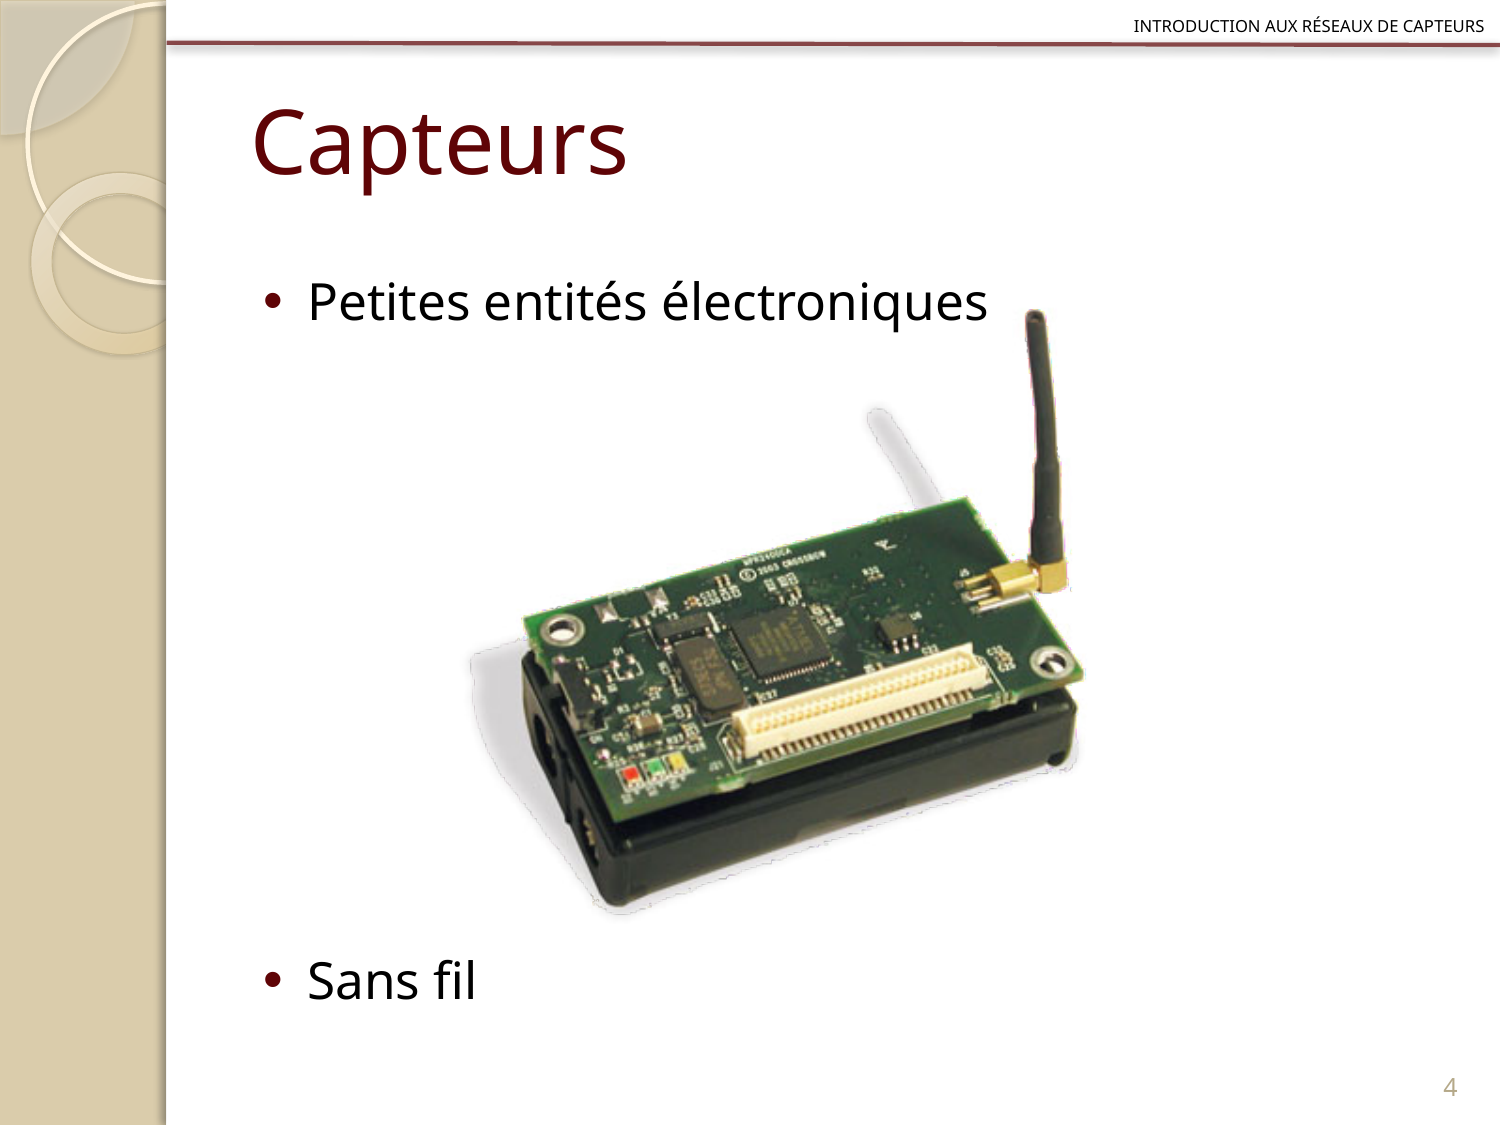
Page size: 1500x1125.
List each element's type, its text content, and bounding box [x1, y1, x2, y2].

slide_number 4 [1413, 1034, 1488, 1113]
title Capteurs [235, 45, 1466, 233]
list Petites entités électroniques Sans fil [235, 237, 1466, 1025]
table_cell FR [406, 295, 1168, 972]
list Introduction aux réseaux de capteurs [0, 0, 1500, 43]
picture [410, 293, 1163, 963]
